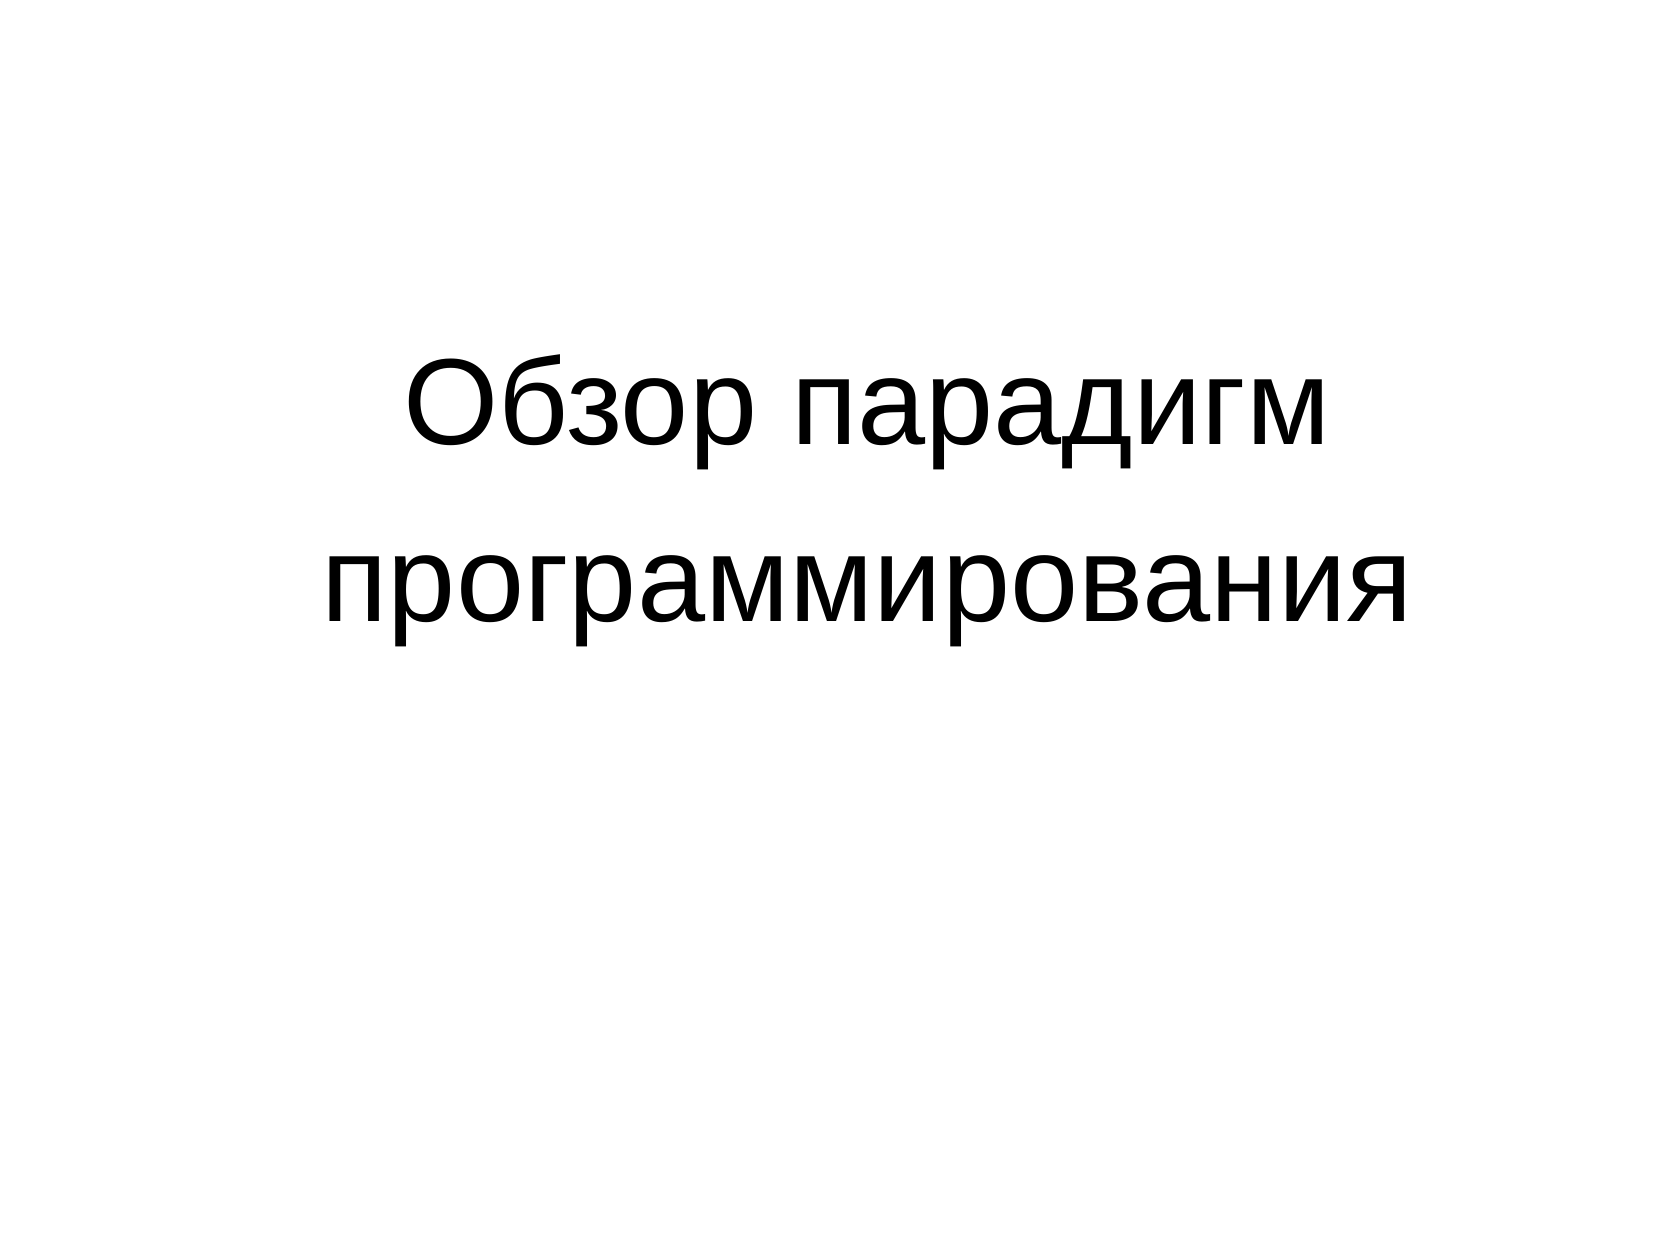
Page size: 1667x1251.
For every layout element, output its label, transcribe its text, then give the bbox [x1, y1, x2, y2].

title Обзор парадигм программирования [182, 286, 1553, 601]
